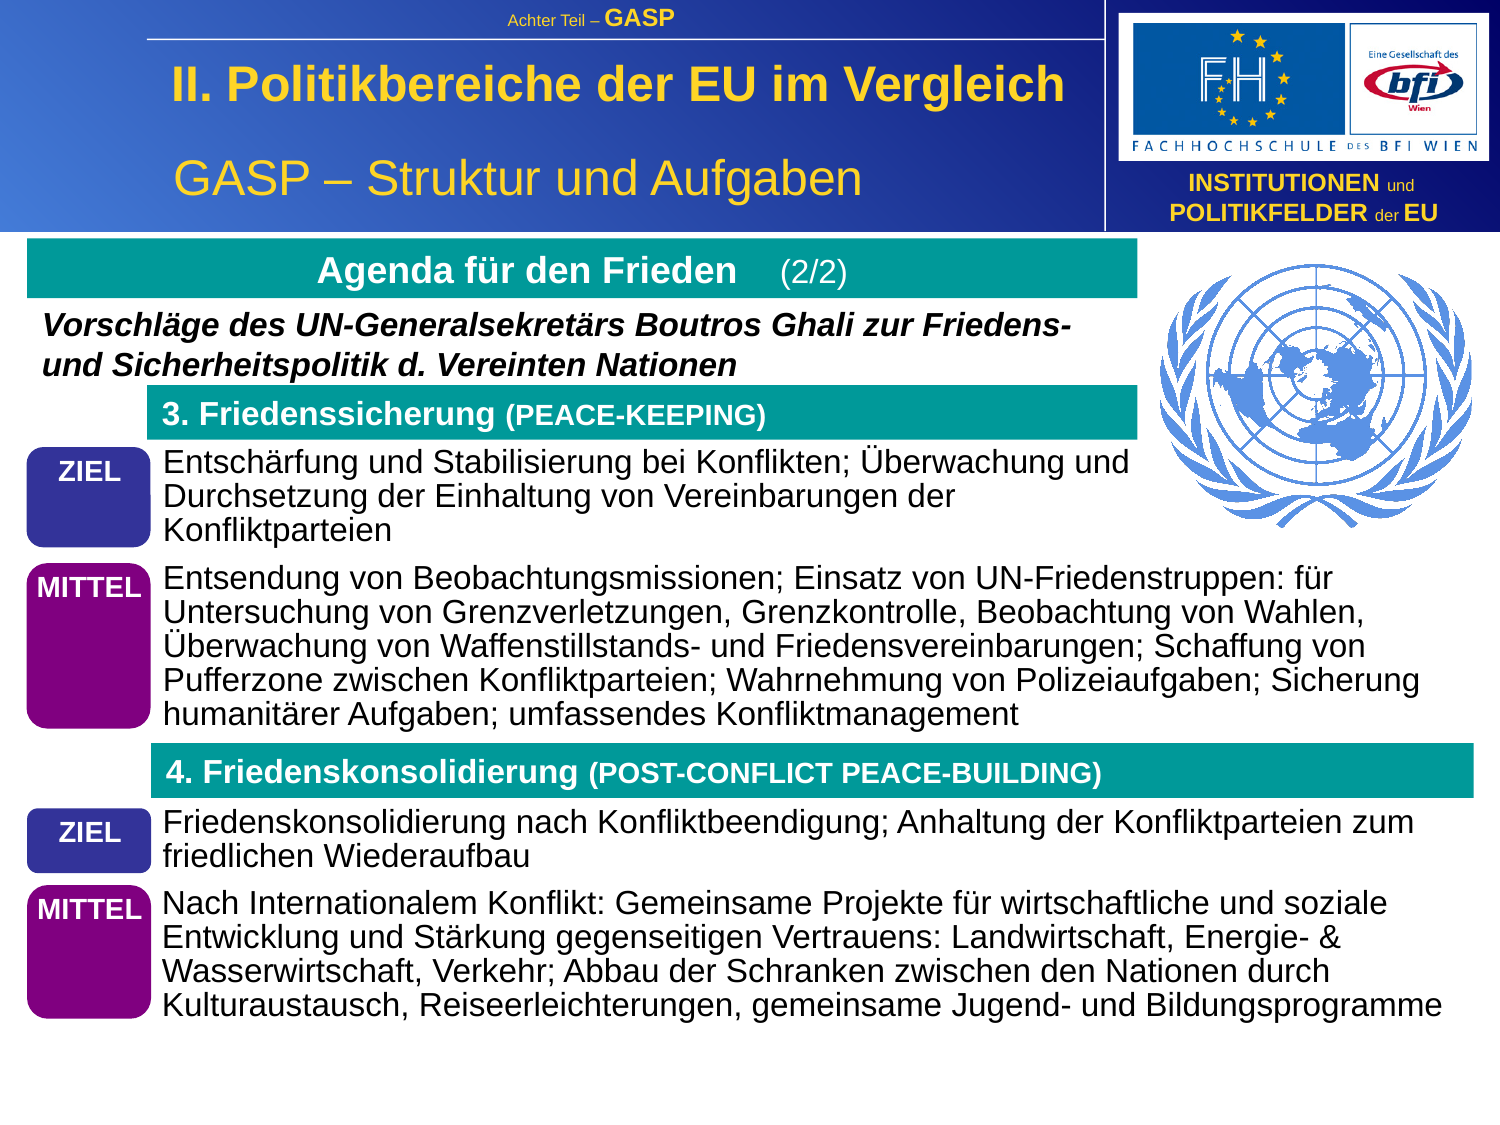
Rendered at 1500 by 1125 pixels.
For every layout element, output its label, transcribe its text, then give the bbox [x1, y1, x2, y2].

text_box 3. Friedenssicherung (PEACE-KEEPING) [147, 391, 1138, 440]
text_box ZIEL [42, 805, 138, 856]
text_box Entsendung von Beobachtungsmissionen; Einsatz von UN-Friedenstruppen: für Untersuchung von Grenzverletzungen, Grenzkontrolle, Beobachtung von Wahlen, Überwachung von Waffenstillstands- und Friedensvereinbarungen; Schaffung von Pufferzone zwischen Konfliktparteien; Wahrnehmung von Polizeiaufgaben; Sicherung humanitärer Aufgaben; umfassendes Konfliktmanagement [148, 555, 1474, 740]
text_box ZIEL [42, 444, 138, 495]
text_box GASP – Struktur und Aufgaben [158, 137, 1116, 213]
text_box 4. Friedenskonsolidierung (POST-CONFLICT PEACE-BUILDING) [151, 743, 1474, 798]
text_box Nach Internationalem Konflikt: Gemeinsame Projekte für wirtschaftliche und soziale Entwicklung und Stärkung gegenseitigen Vertrauens: Landwirtschaft, Energie- & Wasserwirtschaft, Verkehr; Abbau der Schranken zwischen den Nationen durch Kulturaustausch, Reiseerleichterungen, gemeinsame Jugend- und Bildungsprogramme [147, 879, 1475, 1031]
text_box [27, 808, 152, 874]
picture [1160, 264, 1472, 528]
text_box Entschärfung und Stabilisierung bei Konflikten; Überwachung und Durchsetzung der Einhaltung von Vereinbarungen der Konfliktparteien [148, 439, 1474, 555]
text_box MITTEL [15, 560, 163, 611]
text_box Agenda für den Frieden (2/2) [27, 238, 1138, 295]
text_box [26, 611, 151, 729]
text_box Vorschläge des UN-Generalsekretärs Boutros Ghali zur Friedens- und Sicherheitspolitik d. Vereinten Nationen [27, 295, 1155, 391]
text_box MITTEL [16, 882, 164, 933]
text_box [26, 447, 151, 548]
text_box II. Politikbereiche der EU im Vergleich [156, 14, 1087, 119]
picture [1133, 23, 1477, 151]
text_box Friedenskonsolidierung nach Konfliktbeendigung; Anhaltung der Konfliktparteien zum friedlichen Wiederaufbau [147, 798, 1476, 882]
text_box [27, 933, 152, 1019]
